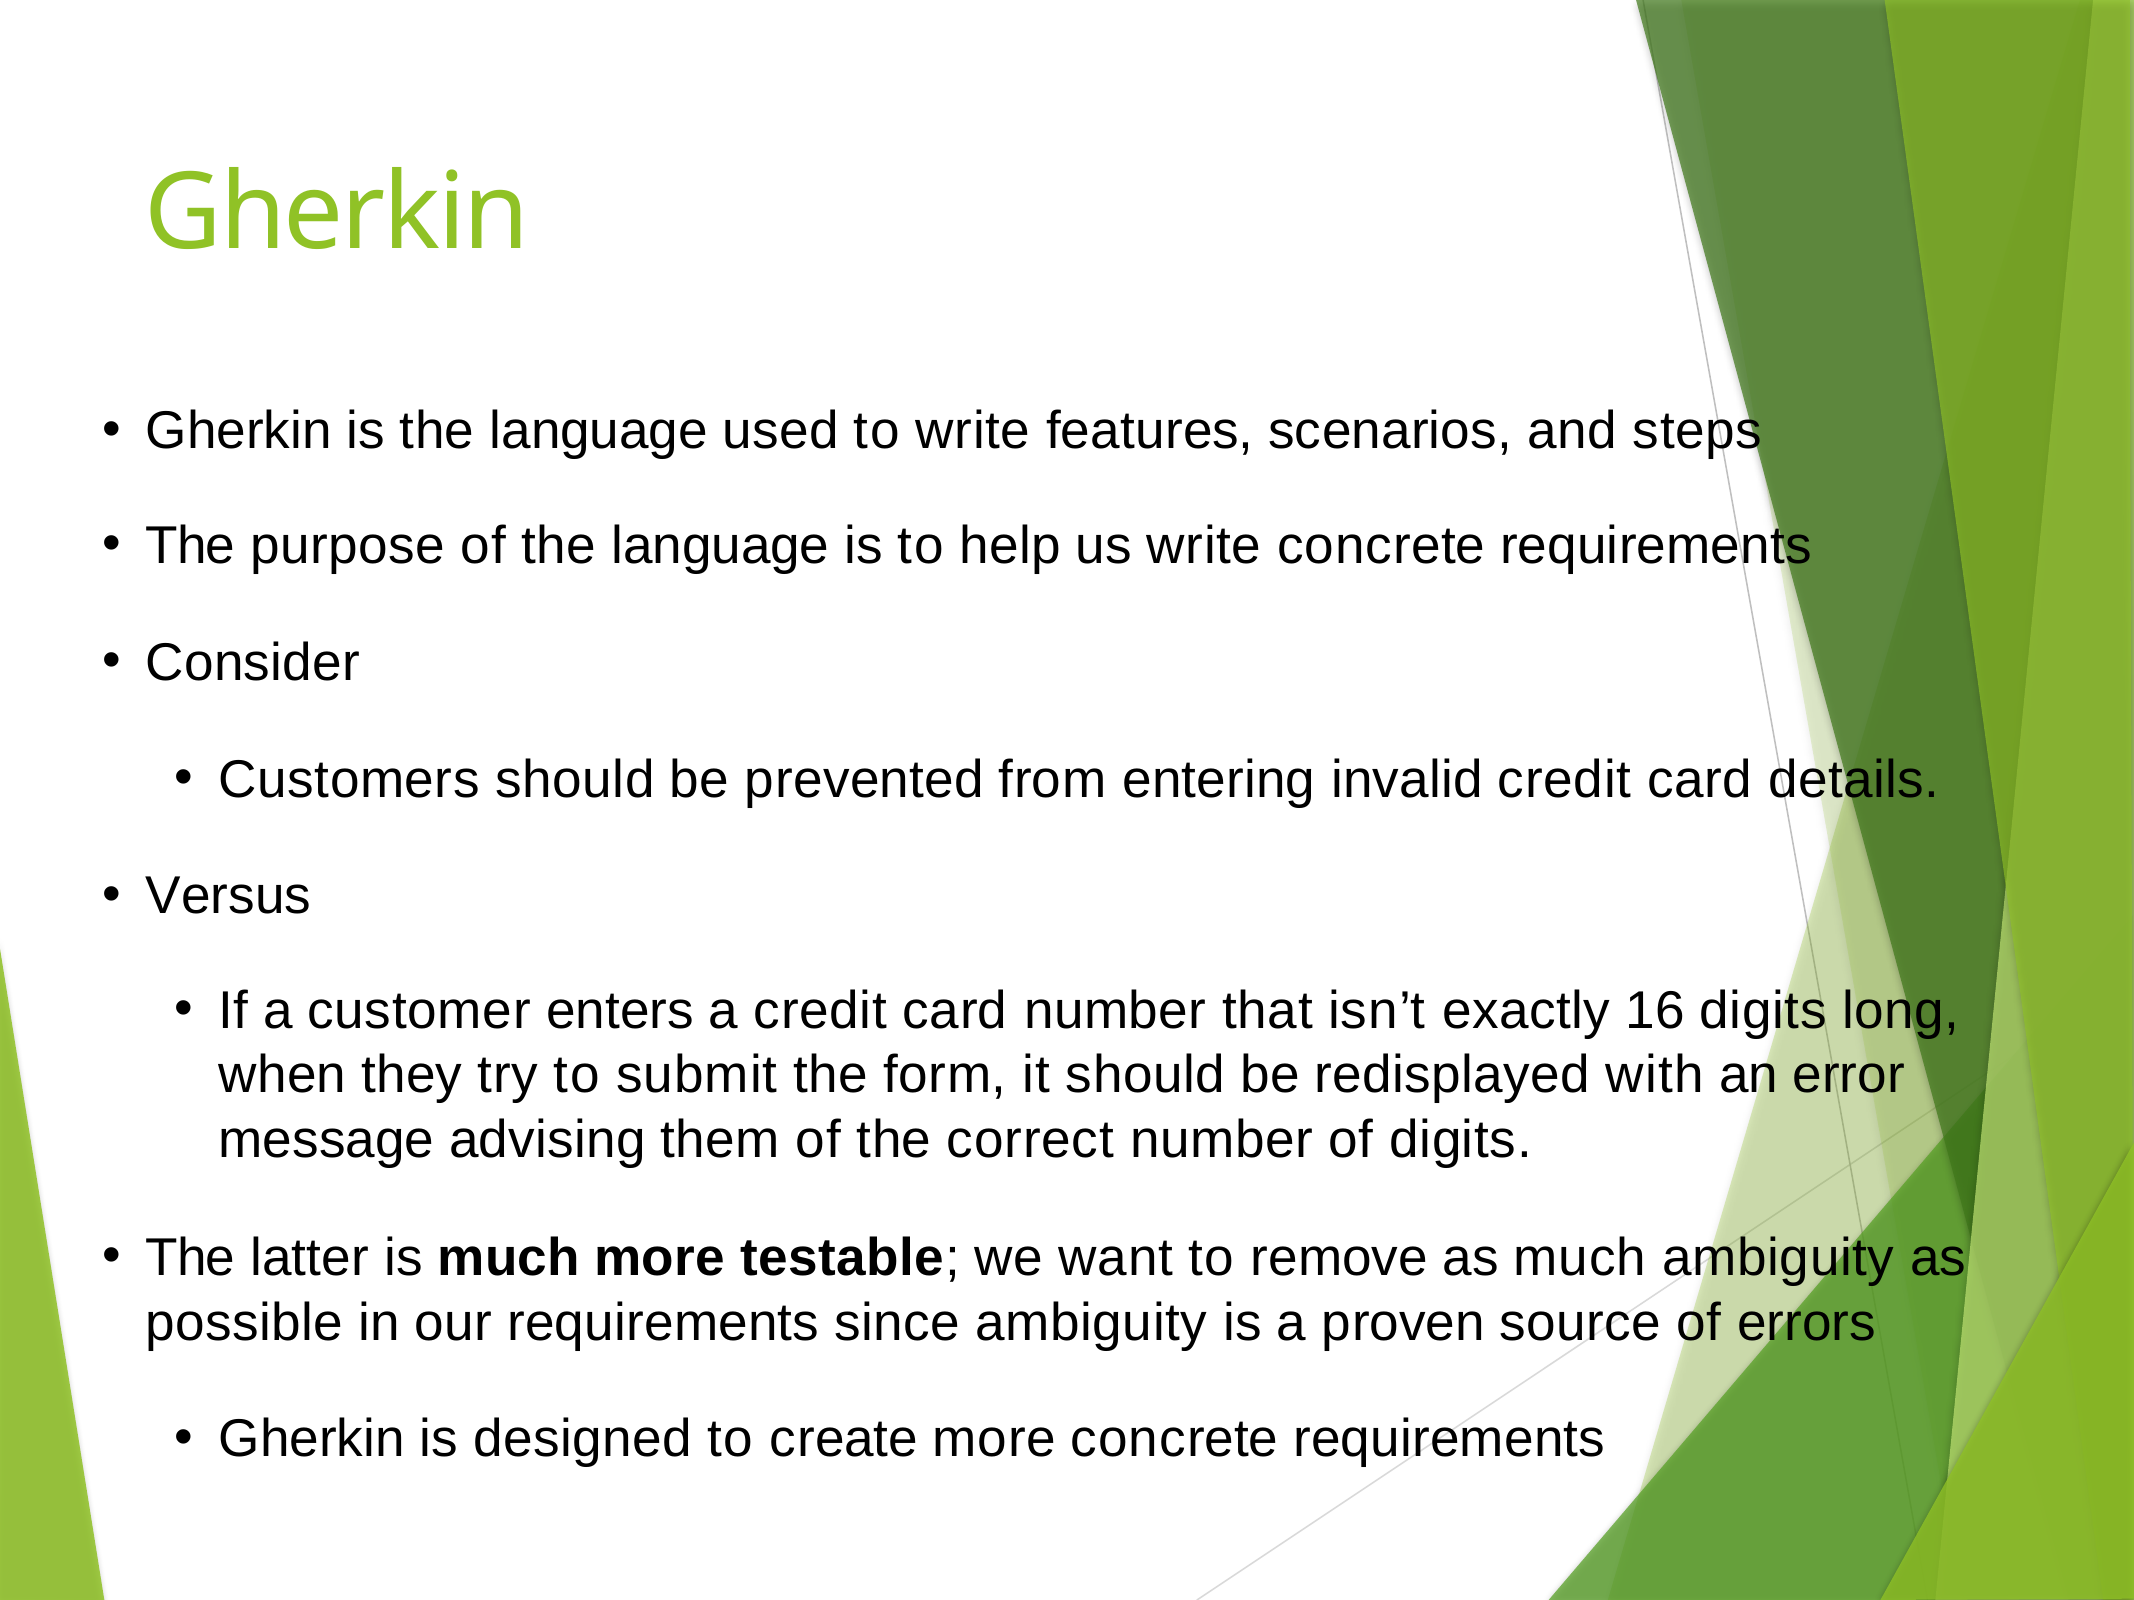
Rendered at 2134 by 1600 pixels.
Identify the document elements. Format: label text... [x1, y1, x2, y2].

title Gherkin [142, 142, 1624, 395]
text_box Gherkin is the language used to write features, scenarios, and steps The purpose of the language is to help us write concrete requirements Consider Customers should be prevented from entering invalid credit card details. Versus If a customer enters a credit card number that isn’t exactly 16 digits long, when they try to submit the form, it should be redisplayed with an error message advising them of the correct number of digits. The latter is much more testable; we want to remove as much ambiguity as possible in our requirements since ambiguity is a proven source of errors Gherkin is designed to create more concrete requirements [99, 395, 1978, 1468]
